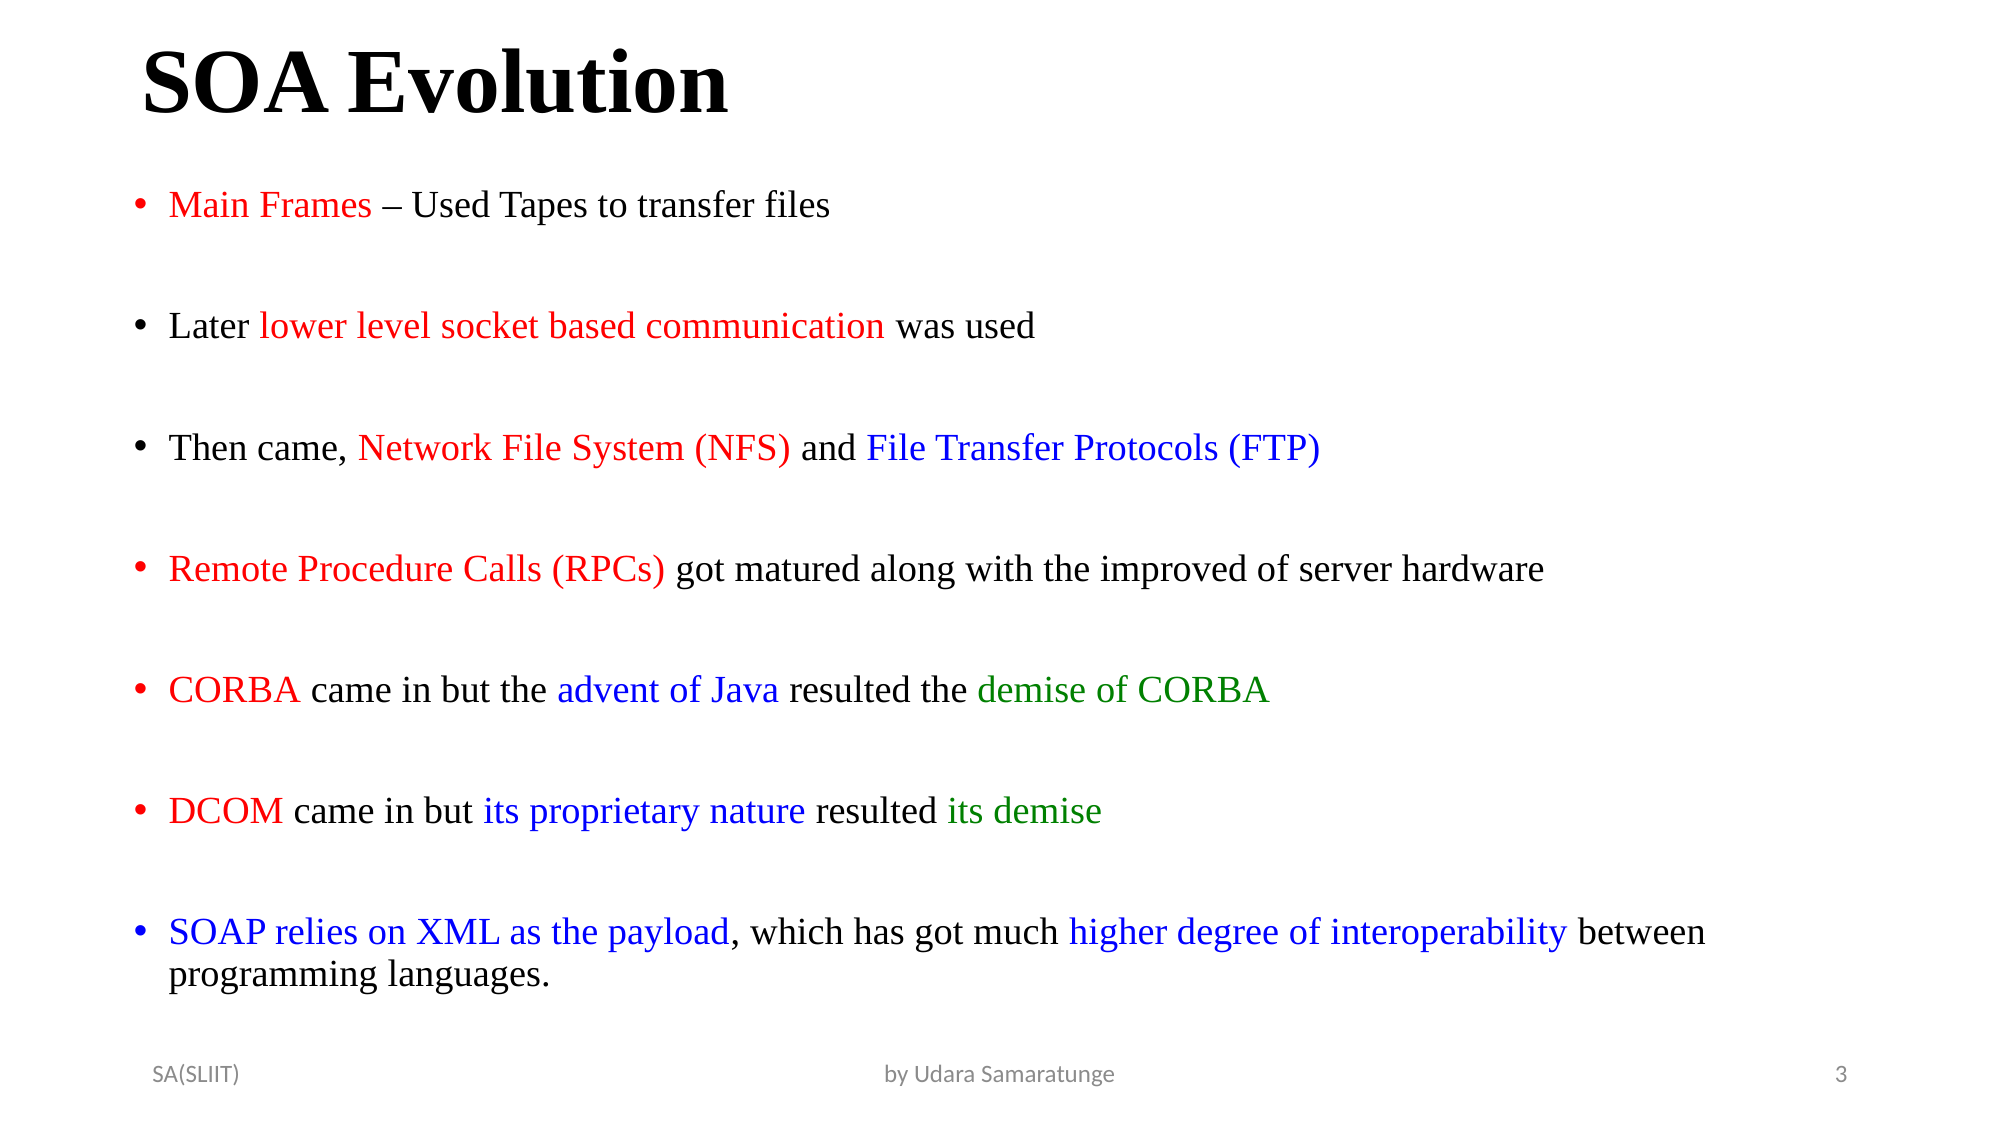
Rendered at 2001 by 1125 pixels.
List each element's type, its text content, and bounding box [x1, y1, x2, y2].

slide_number SA(SLIIT) [137, 1042, 588, 1103]
list Main Frames – Used Tapes to transfer files Later lower level socket based communication was used Then came, Network File System (NFS) and File Transfer Protocols (FTP) Remote Procedure Calls (RPCs) got matured along with the improved of server hardware CORBA came in but the advent of Java resulted the demise of CORBA DCOM came in but its proprietary nature resulted its demise SOAP relies on XML as the payload, which has got much higher degree of interoperability between programming languages. [119, 177, 1918, 1007]
title SOA Evolution [125, 11, 1851, 155]
slide_number 3 [1412, 1042, 1863, 1103]
footer by Udara Samaratunge [662, 1042, 1338, 1103]
